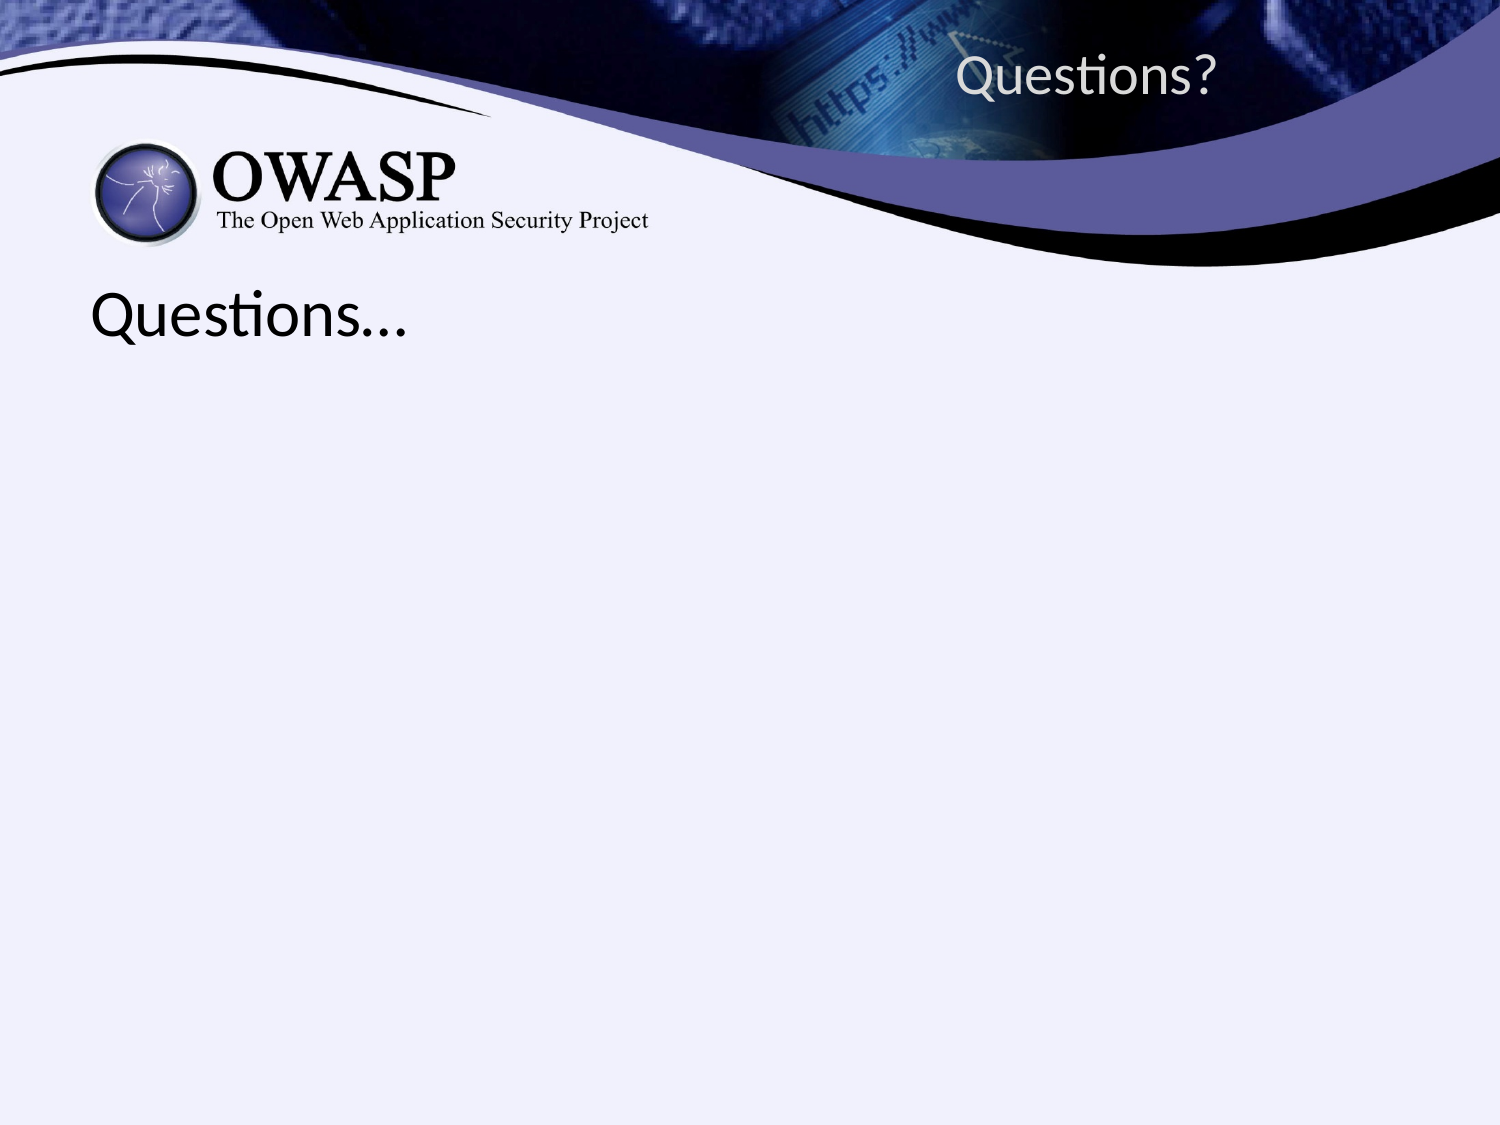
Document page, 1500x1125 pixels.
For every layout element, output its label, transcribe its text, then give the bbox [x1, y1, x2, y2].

picture [0, 0, 1500, 1125]
title Questions? [699, 12, 1475, 130]
list Questions… [75, 262, 1425, 1005]
